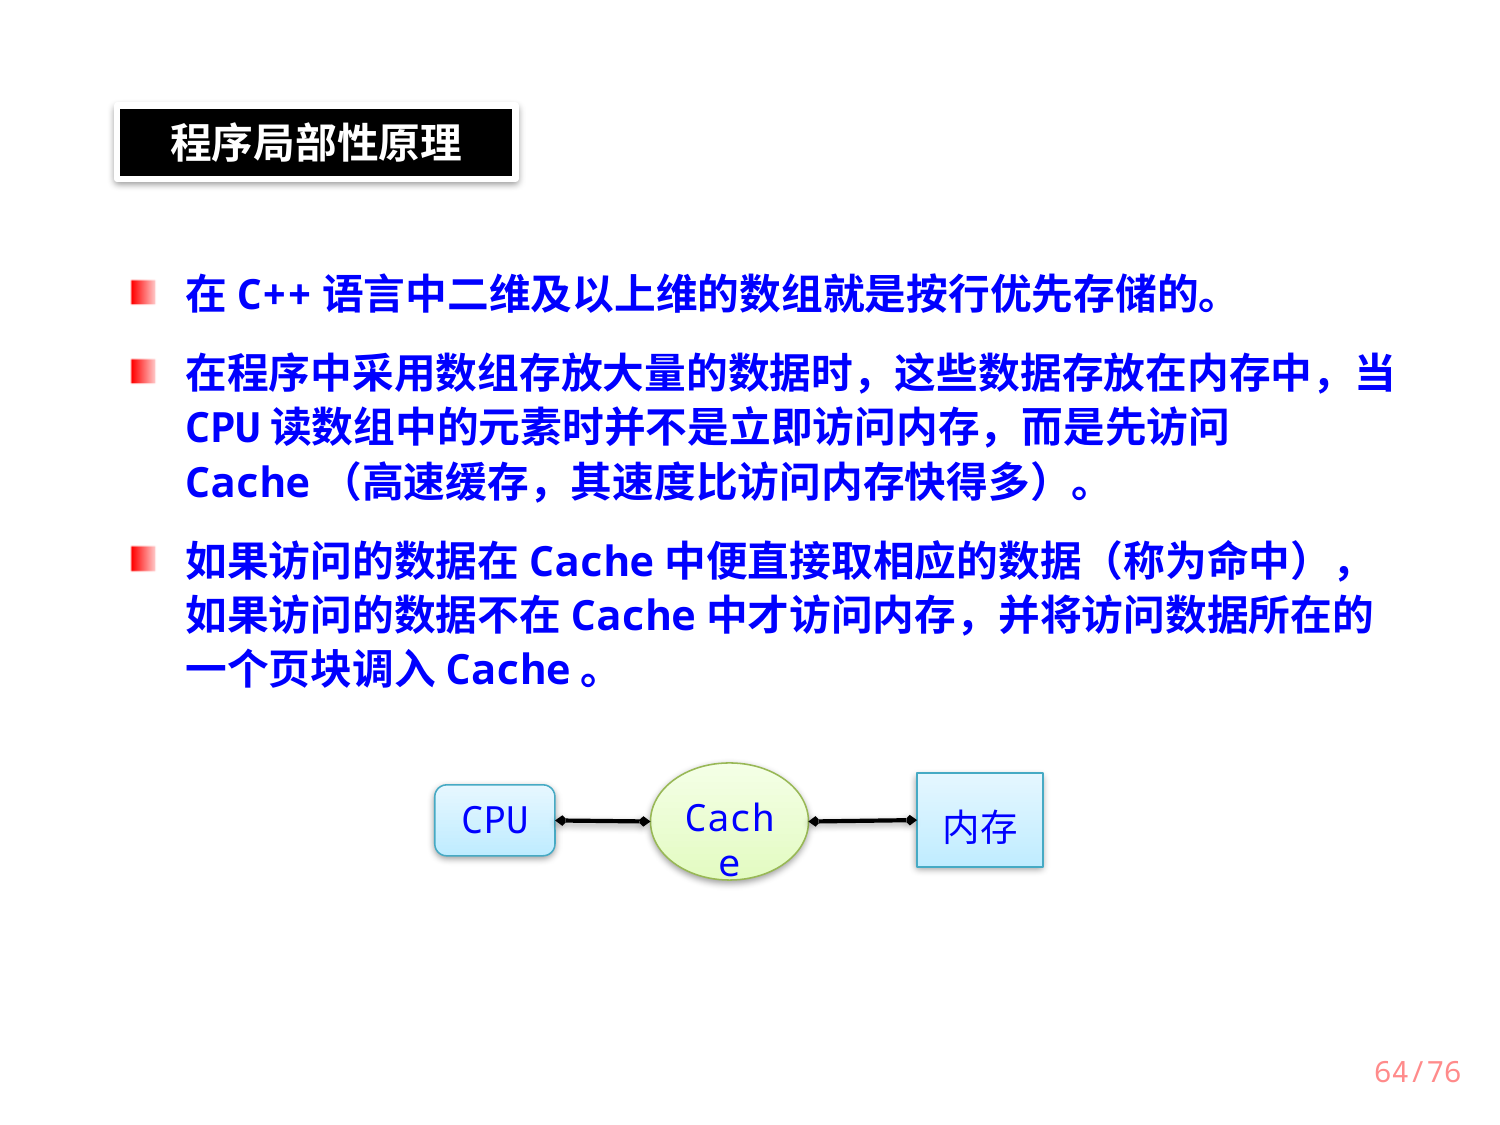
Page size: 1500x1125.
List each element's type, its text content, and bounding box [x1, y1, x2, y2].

picture [129, 357, 159, 387]
text_box 内存 [916, 772, 1044, 868]
slide_number 64/76 [1317, 1042, 1477, 1103]
text_box 在C++语言中二维及以上维的数组就是按行优先存储的。 在程序中采用数组存放大量的数据时，这些数据存放在内存中，当CPU读数组中的元素时并不是立即访问内存，而是先访问Cache（高速缓存，其速度比访问内存快得多）。 如果访问的数据在Cache中便直接取相应的数据（称为命中），如果访问的数据不在Cache中才访问内存，并将访问数据所在的一个页块调入Cache。 [103, 244, 1432, 713]
text_box [808, 814, 918, 827]
picture [129, 544, 159, 575]
text_box [555, 815, 651, 827]
text_box Cache [649, 762, 809, 881]
text_box CPU [433, 784, 556, 857]
picture [129, 278, 159, 308]
text_box 程序局部性原理 [114, 102, 519, 182]
